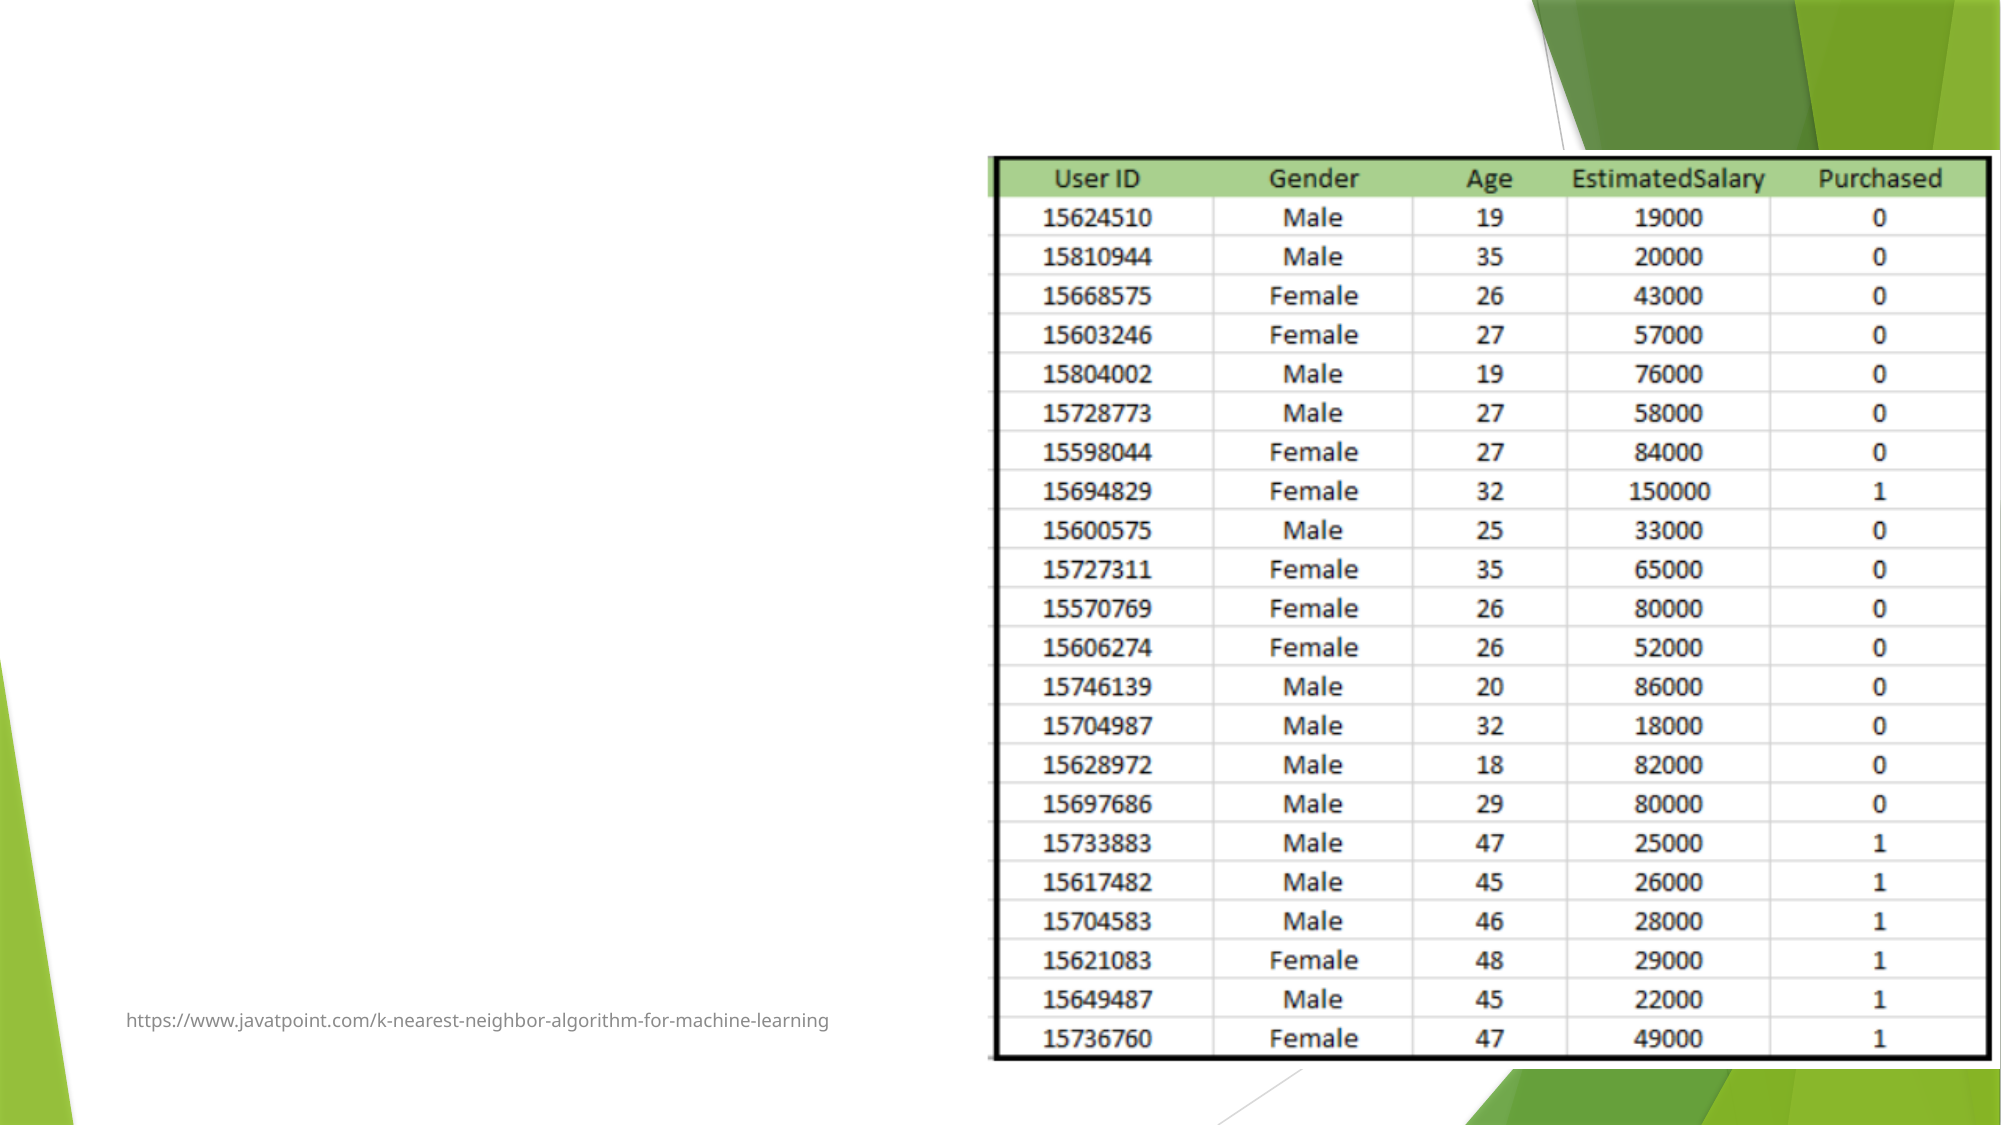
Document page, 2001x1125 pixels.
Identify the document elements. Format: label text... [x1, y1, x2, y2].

picture [985, 149, 2000, 1070]
footer https://www.javatpoint.com/k-nearest-neighbor-algorithm-for-machine-learning [111, 991, 980, 1051]
